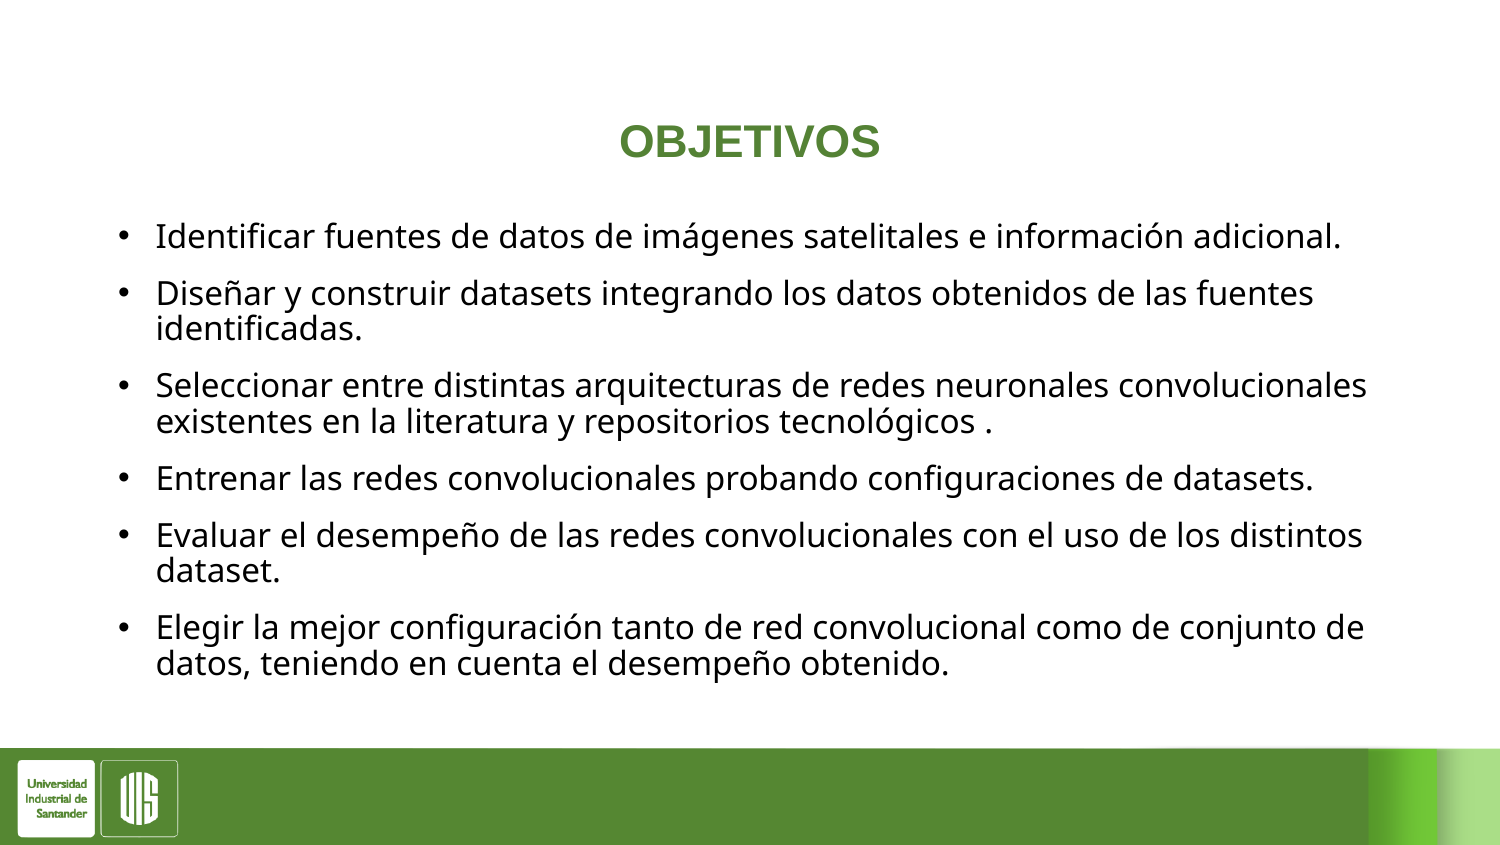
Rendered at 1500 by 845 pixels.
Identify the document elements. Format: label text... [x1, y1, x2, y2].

list Identificar fuentes de datos de imágenes satelitales e información adicional. Diseñar y construir datasets integrando los datos obtenidos de las fuentes identificadas. Seleccionar entre distintas arquitecturas de redes neuronales convolucionales existentes en la literatura y repositorios tecnológicos . Entrenar las redes convolucionales probando configuraciones de datasets. Evaluar el desempeño de las redes convolucionales con el uso de los distintos dataset. Elegir la mejor configuración tanto de red convolucional como de conjunto de datos, teniendo en cuenta el desempeño obtenido. [103, 212, 1397, 748]
picture [0, 0, 1500, 845]
title OBJETIVOS [557, 61, 943, 225]
